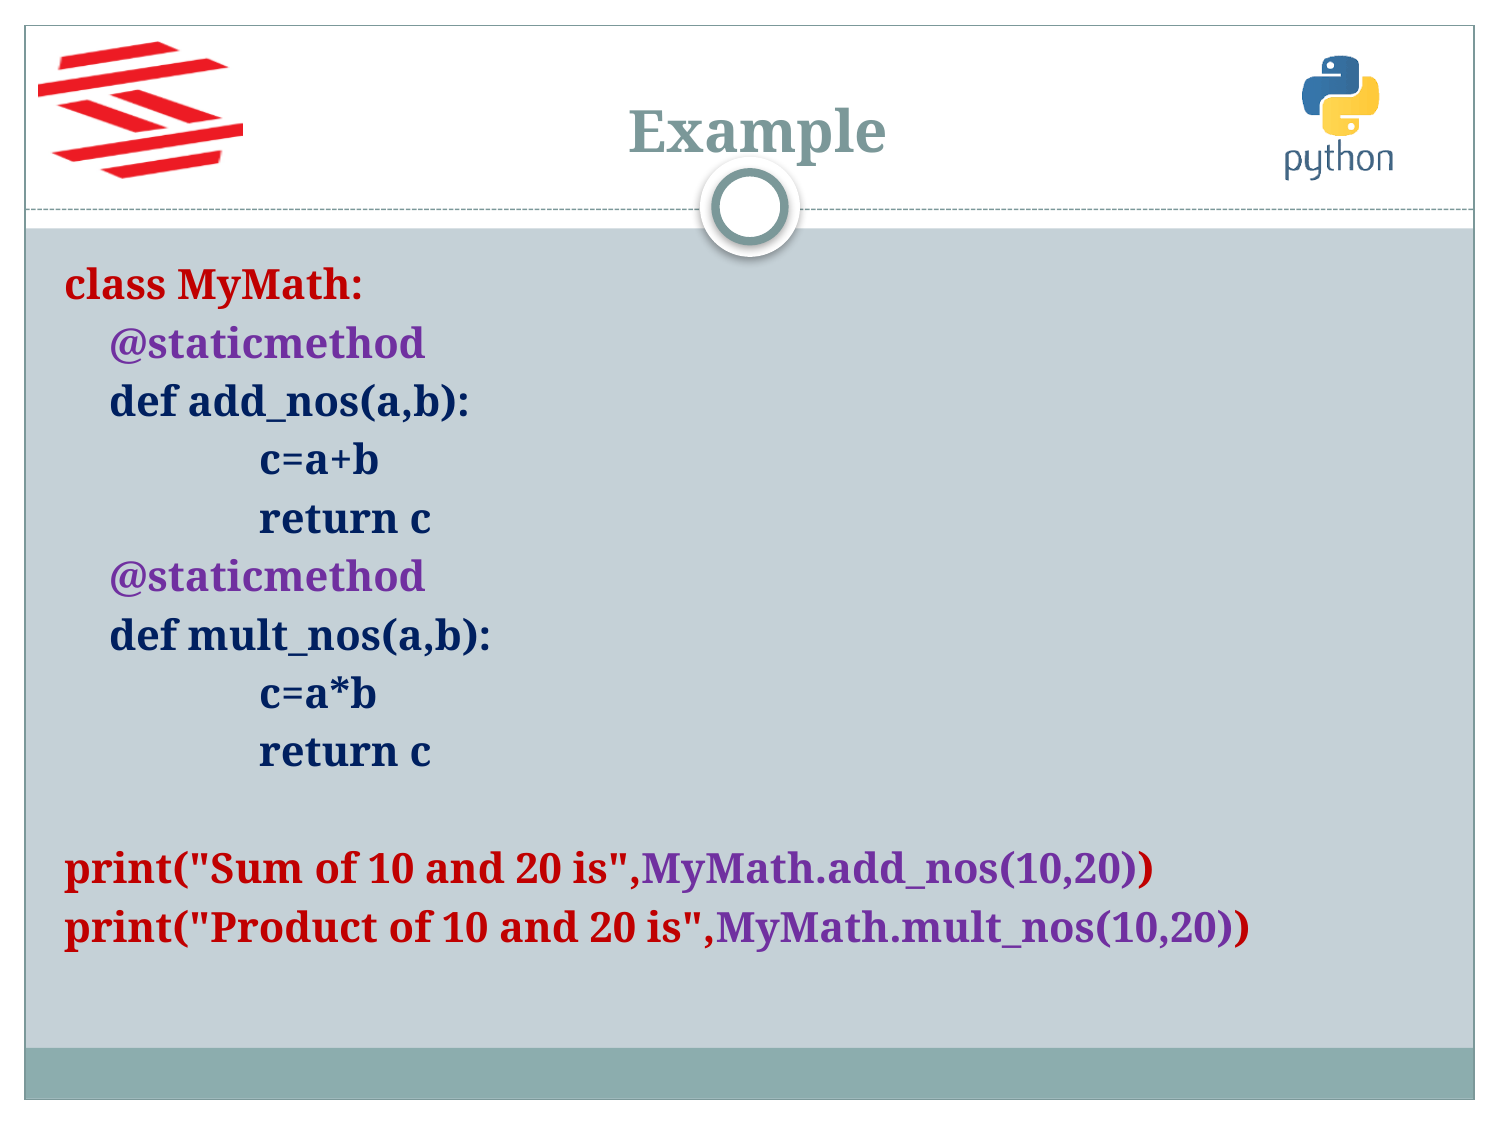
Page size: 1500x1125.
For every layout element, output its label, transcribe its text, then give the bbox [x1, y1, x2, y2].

list class MyMath: @staticmethod def add_nos(a,b): c=a+b return c @staticmethod def mult_nos(a,b): c=a*b return c print("Sum of 10 and 20 is",MyMath.add_nos(10,20)) print("Product of 10 and 20 is",MyMath.mult_nos(10,20)) [49, 250, 1445, 1047]
picture [37, 40, 243, 185]
title Example [248, 46, 1459, 172]
picture [1206, 53, 1471, 186]
